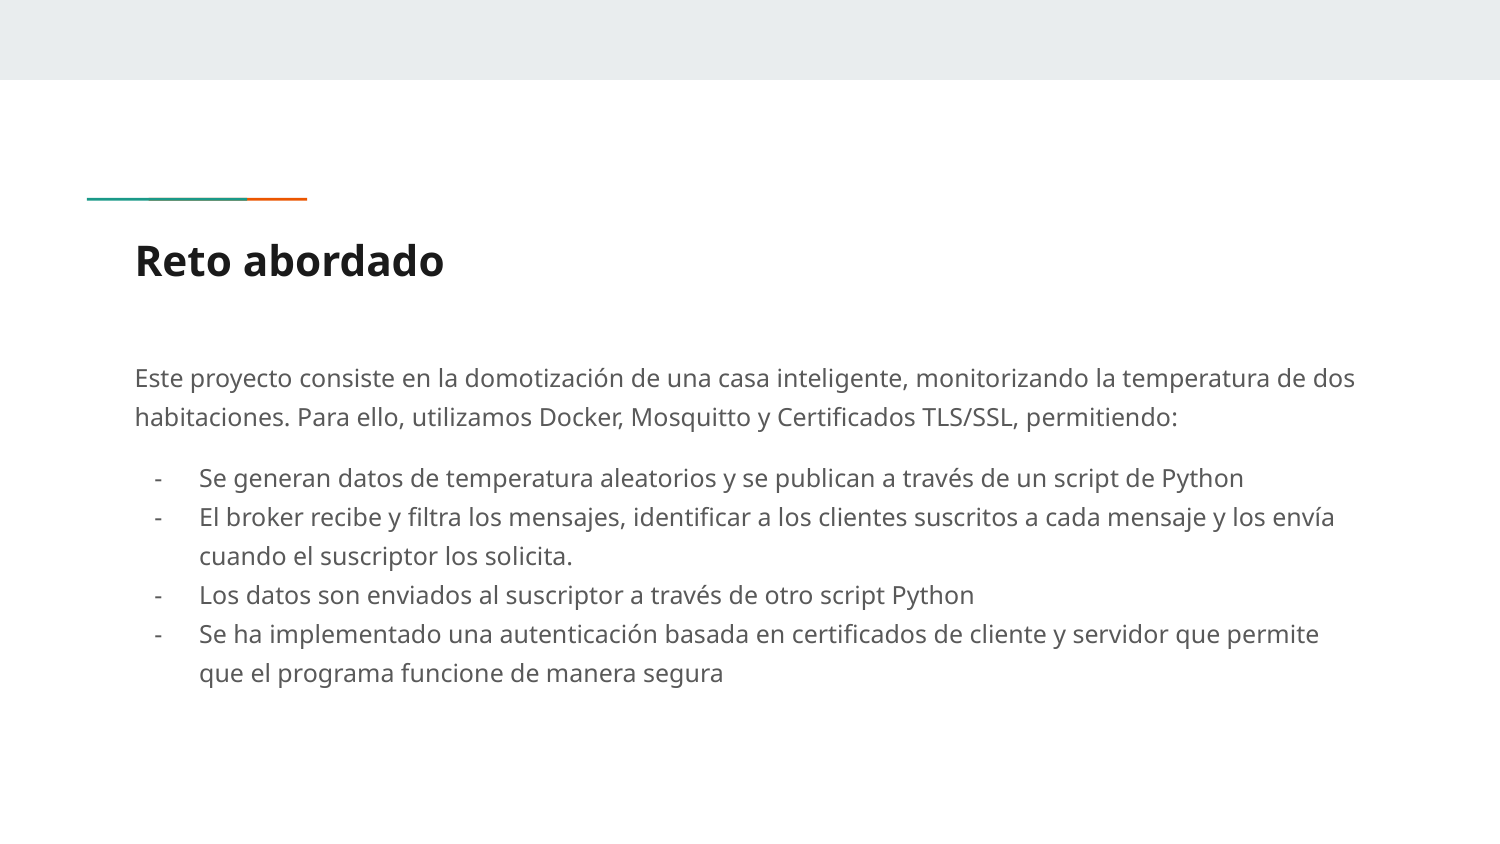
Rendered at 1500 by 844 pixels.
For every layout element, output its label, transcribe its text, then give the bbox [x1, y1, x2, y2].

list Este proyecto consiste en la domotización de una casa inteligente, monitorizando la temperatura de dos habitaciones. Para ello, utilizamos Docker, Mosquitto y Certificados TLS/SSL, permitiendo: Se generan datos de temperatura aleatorios y se publican a través de un script de Python El broker recibe y filtra los mensajes, identificar a los clientes suscritos a cada mensaje y los envía cuando el suscriptor los solicita. Los datos son enviados al suscriptor a través de otro script Python Se ha implementado una autenticación basada en certificados de cliente y servidor que permite que el programa funcione de manera segura [119, 341, 1381, 713]
title Reto abordado [119, 216, 1381, 305]
